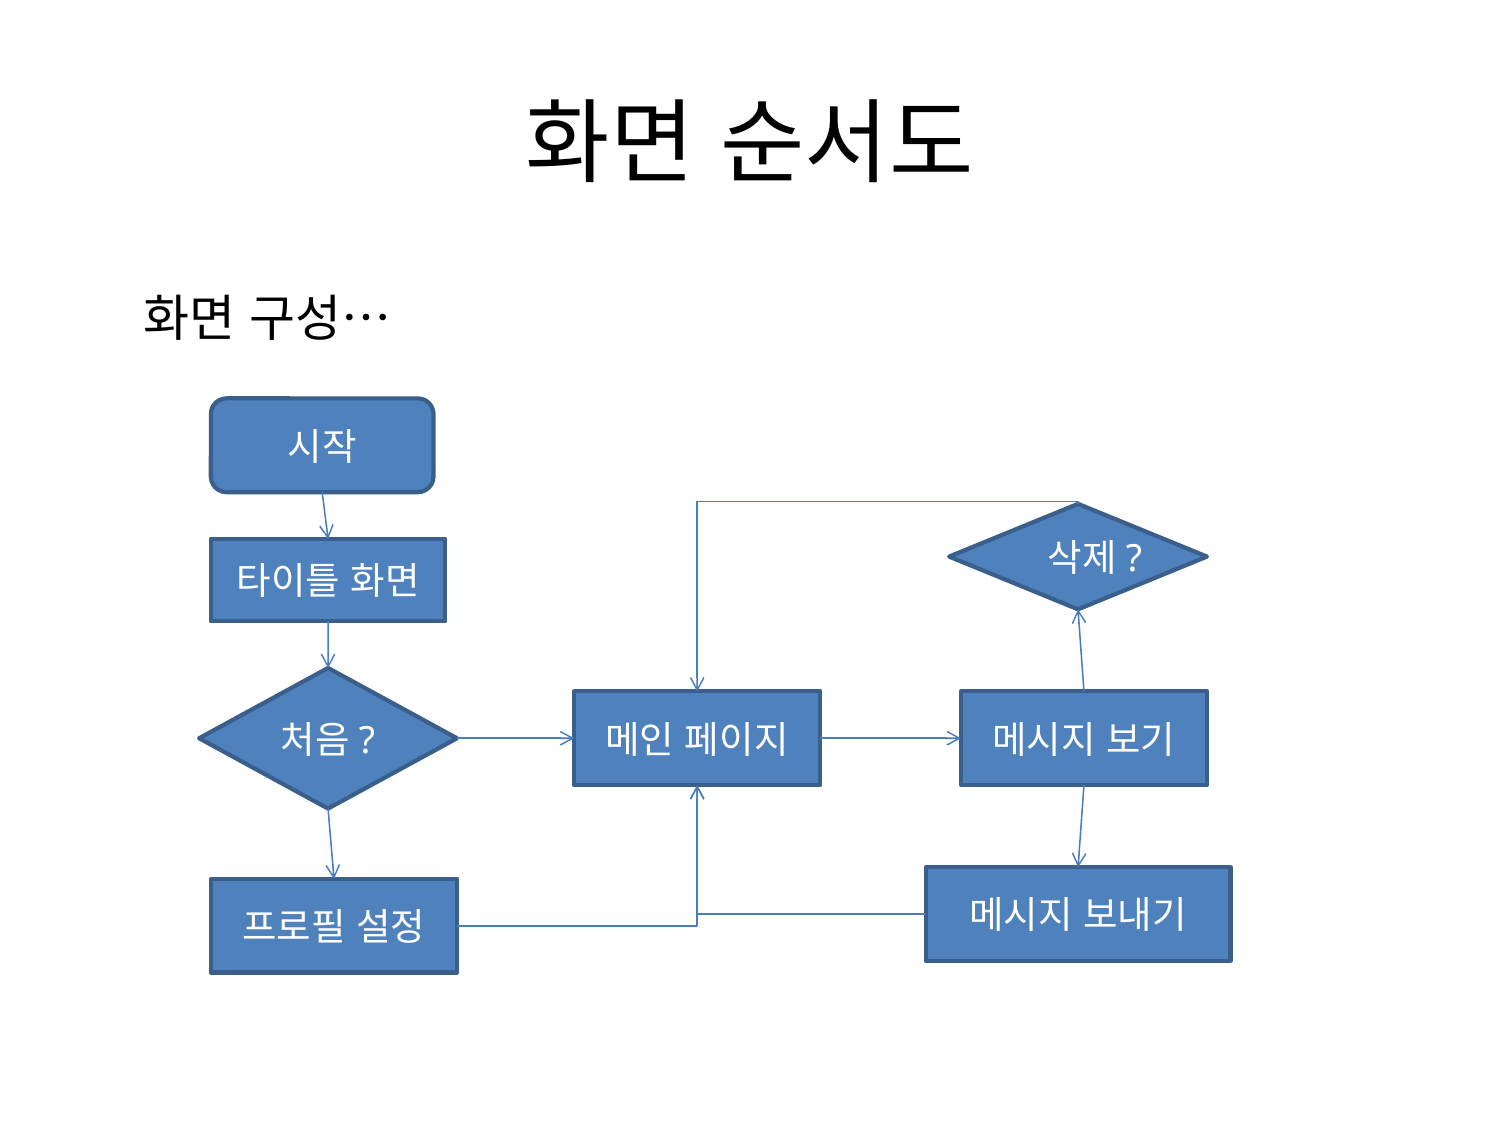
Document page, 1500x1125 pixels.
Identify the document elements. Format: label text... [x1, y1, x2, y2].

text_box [456, 784, 698, 926]
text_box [793, 406, 982, 789]
list 화면 구성… [75, 262, 1425, 1005]
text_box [1039, 822, 1123, 830]
text_box 메인 페이지 [572, 689, 788, 783]
text_box 처음? [197, 666, 459, 811]
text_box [295, 840, 367, 847]
text_box 메시지 보내기 [924, 865, 1233, 963]
text_box 타이틀 화면 [209, 537, 447, 623]
text_box 프로필 설정 [209, 877, 459, 975]
title 화면 순서도 [75, 45, 1425, 233]
text_box 메시지 보기 [985, 689, 1209, 787]
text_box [301, 512, 349, 519]
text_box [1039, 647, 1123, 654]
text_box 삭제? [985, 501, 1210, 611]
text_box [698, 784, 926, 915]
text_box 시작 [208, 396, 436, 495]
